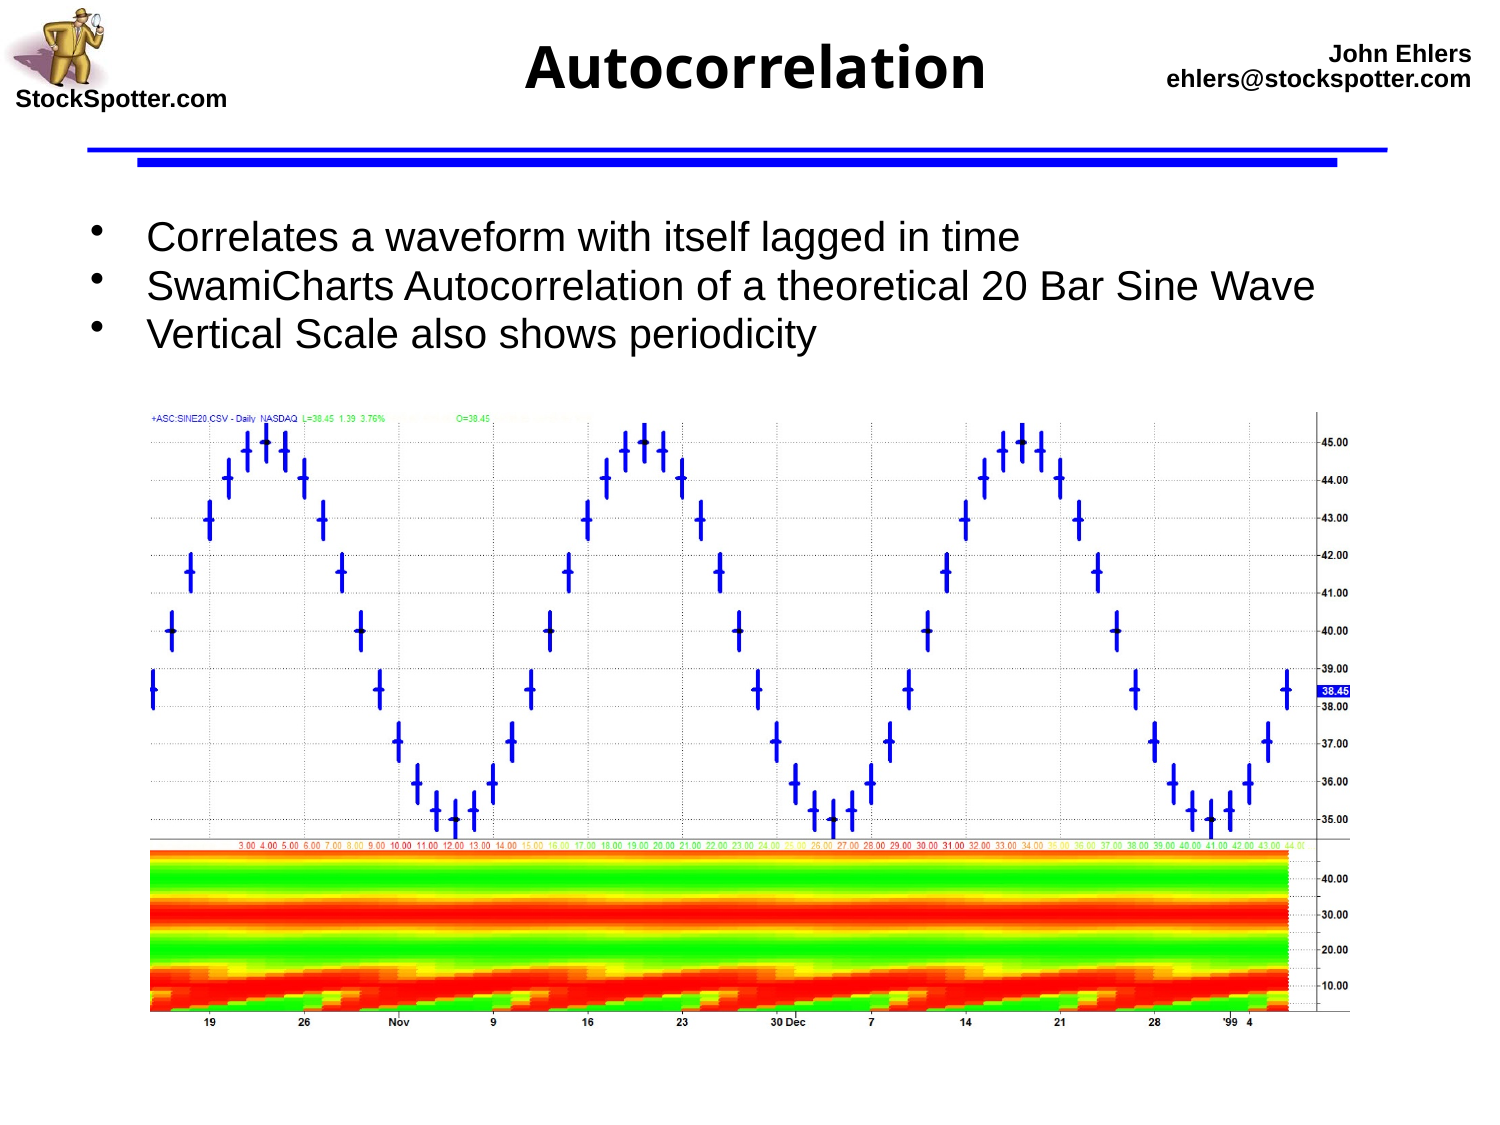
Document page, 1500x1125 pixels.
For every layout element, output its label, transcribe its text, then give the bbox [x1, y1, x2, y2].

text_box ehlers@stockspotter.com [1151, 54, 1488, 100]
picture [149, 412, 1351, 1030]
text_box StockSpotter.com [0, 75, 244, 120]
text_box John Ehlers [1314, 29, 1488, 54]
title Autocorrelation [324, 12, 1188, 118]
list Correlates a waveform with itself lagged in time SwamiCharts Autocorrelation of a theoretical 20 Bar Sine Wave Vertical Scale also shows periodicity [74, 212, 1426, 376]
picture [0, 0, 113, 94]
